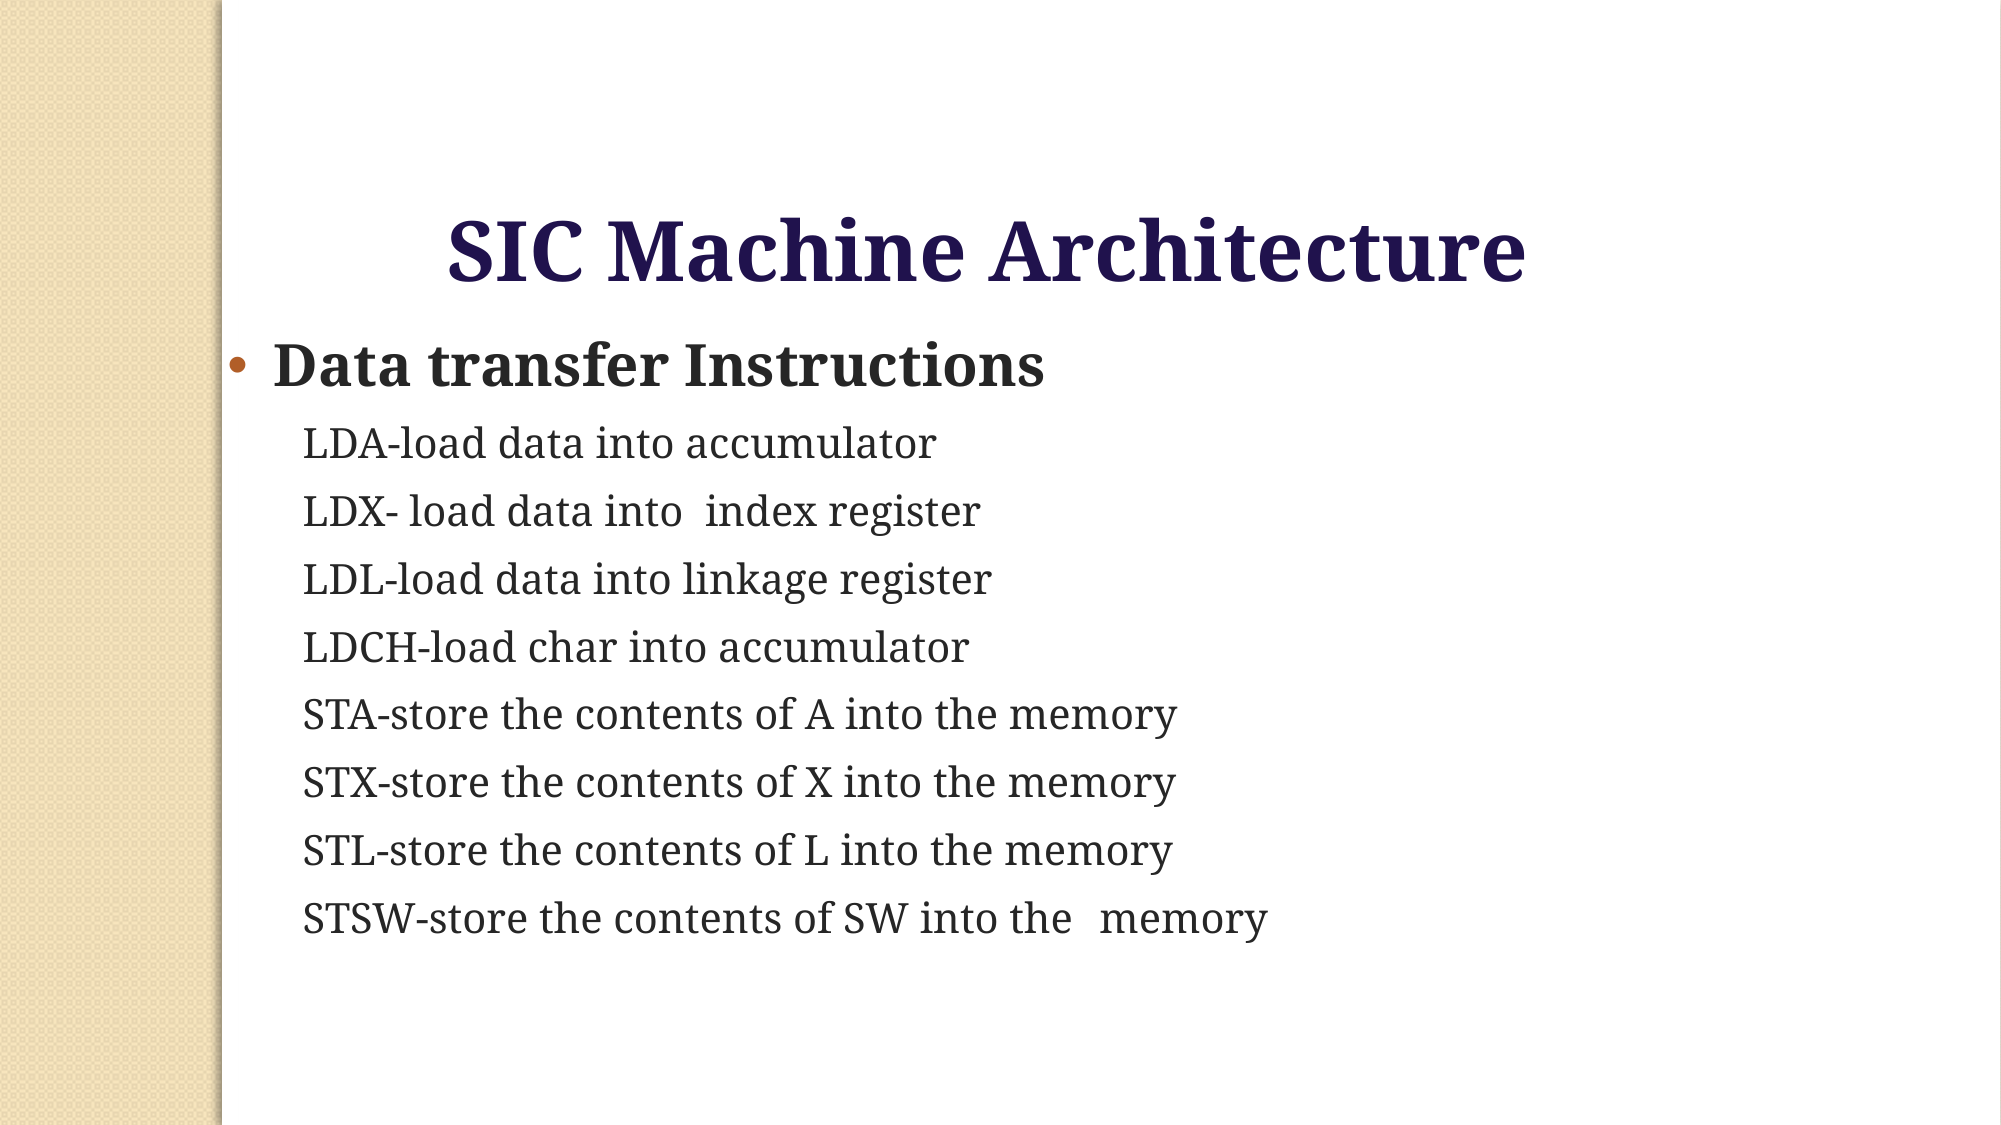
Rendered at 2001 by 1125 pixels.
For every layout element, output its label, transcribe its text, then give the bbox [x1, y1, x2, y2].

text_box Data transfer Instructions LDA-load data into accumulator LDX- load data into index register LDL-load data into linkage register LDCH-load char into accumulator STA-store the contents of A into the memory STX-store the contents of X into the memory STL-store the contents of L into the memory STSW-store the contents of SW into the memory [212, 329, 1700, 1084]
text_box SIC Machine Architecture [212, 161, 1788, 330]
